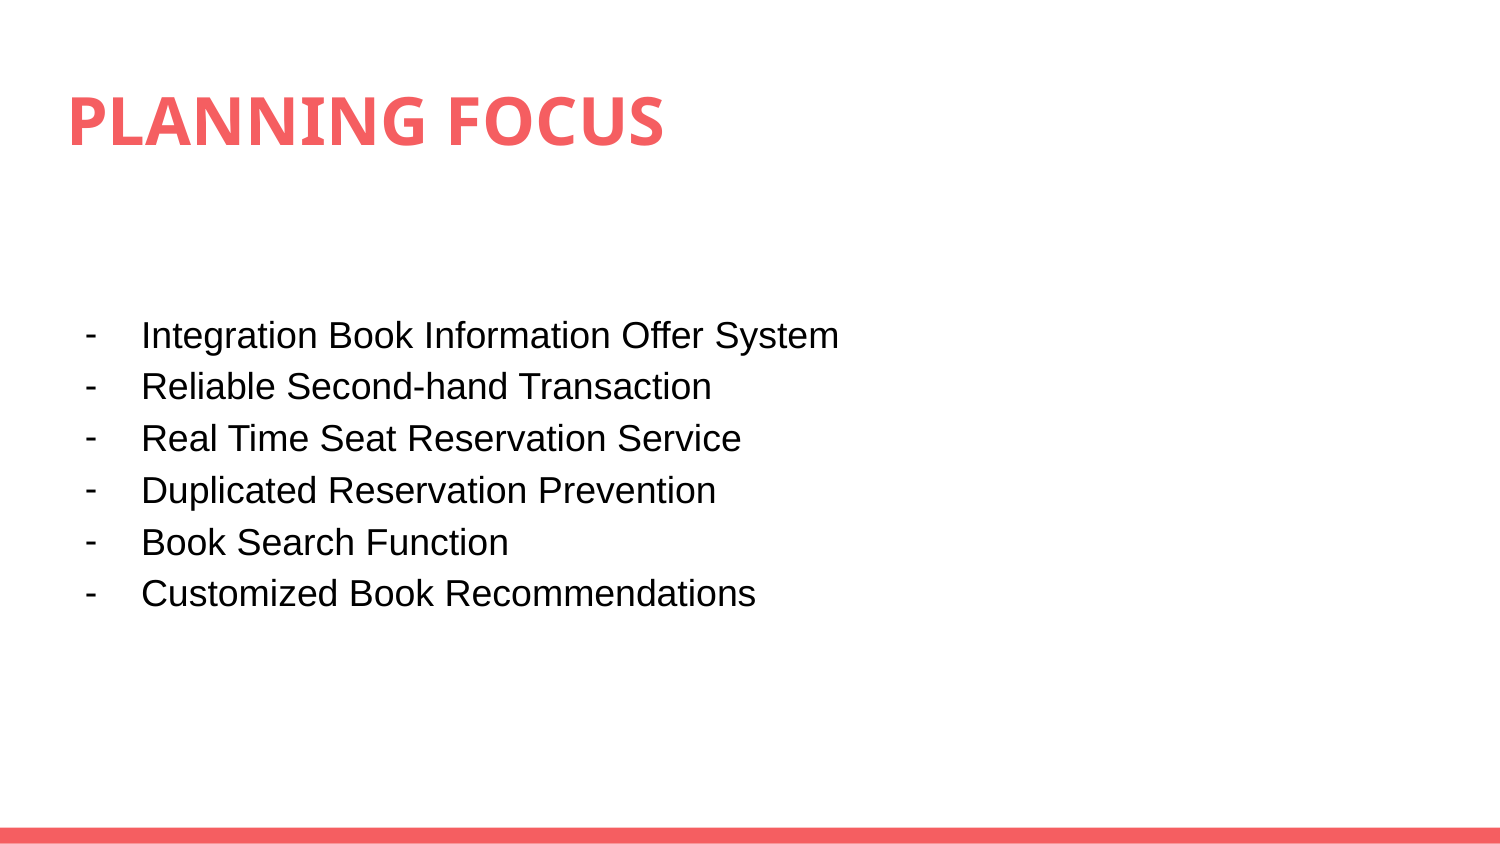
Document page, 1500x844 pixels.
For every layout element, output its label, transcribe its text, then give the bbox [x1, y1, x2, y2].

title PLANNING FOCUS [51, 64, 1449, 167]
list Integration Book Information Offer System Reliable Second-hand Transaction Real Time Seat Reservation Service Duplicated Reservation Prevention Book Search Function Customized Book Recommendations [51, 289, 1449, 844]
